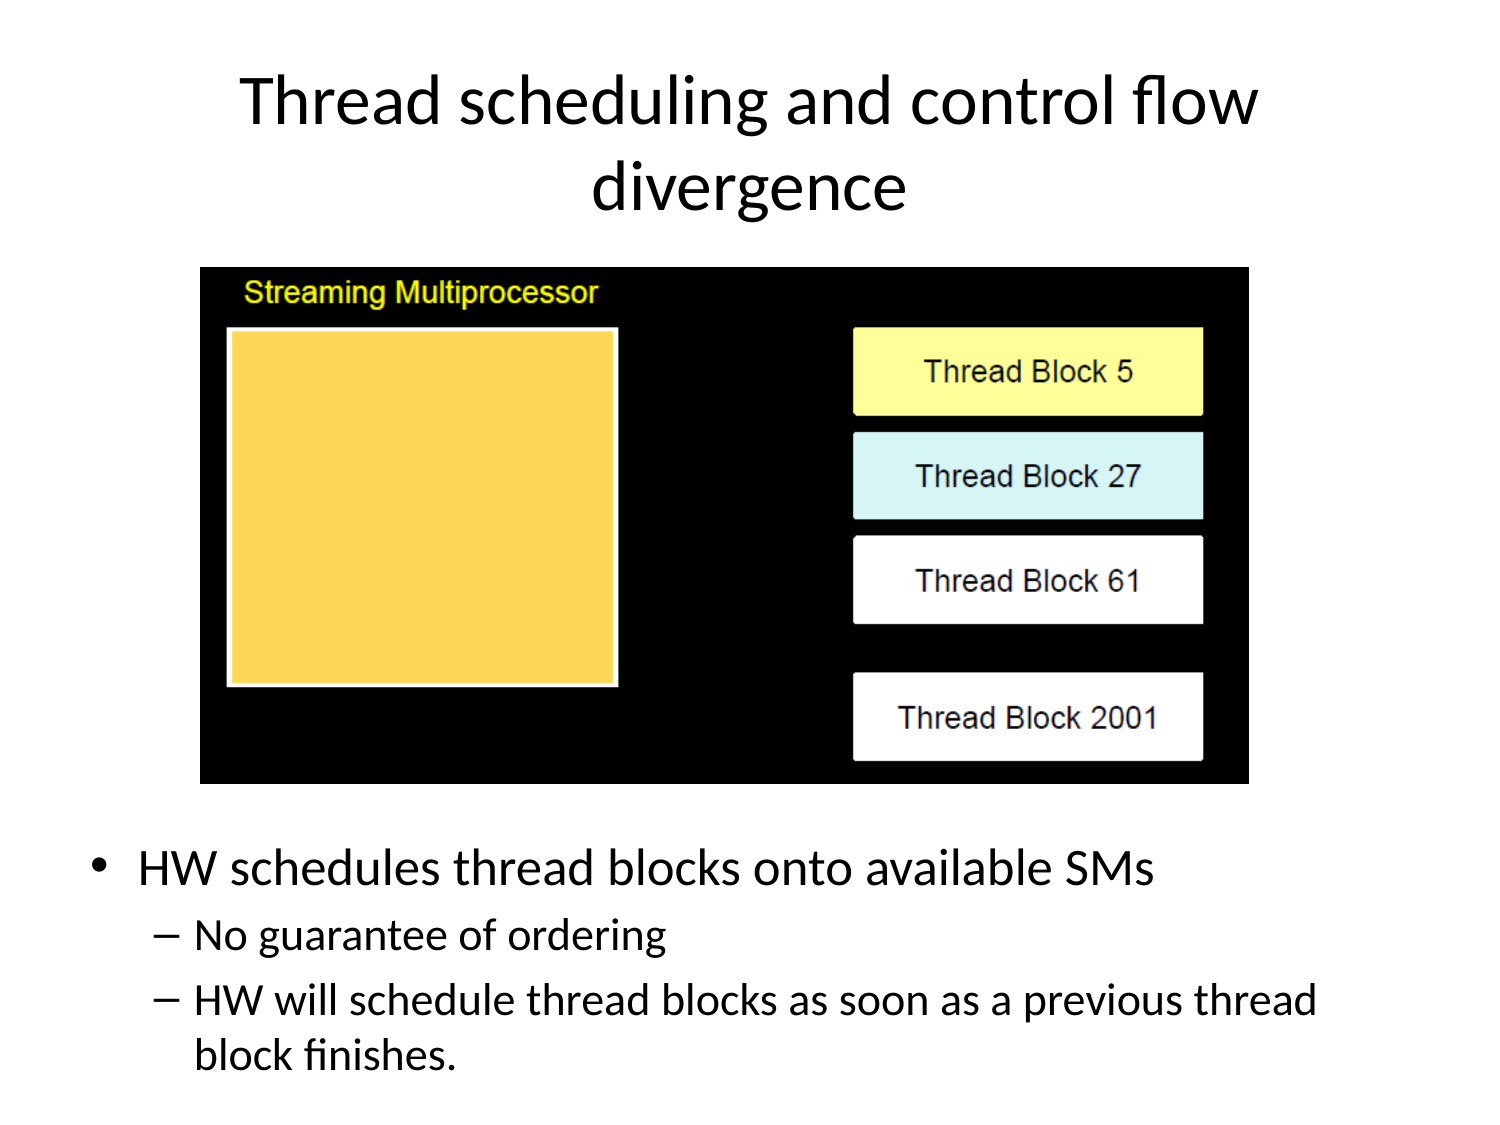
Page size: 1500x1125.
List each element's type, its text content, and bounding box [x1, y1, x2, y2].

picture [199, 267, 1249, 785]
list HW schedules thread blocks onto available SMs No guarantee of ordering HW will schedule thread blocks as soon as a previous thread block finishes. [75, 825, 1425, 1088]
title Thread scheduling and control flow divergence [75, 45, 1425, 233]
